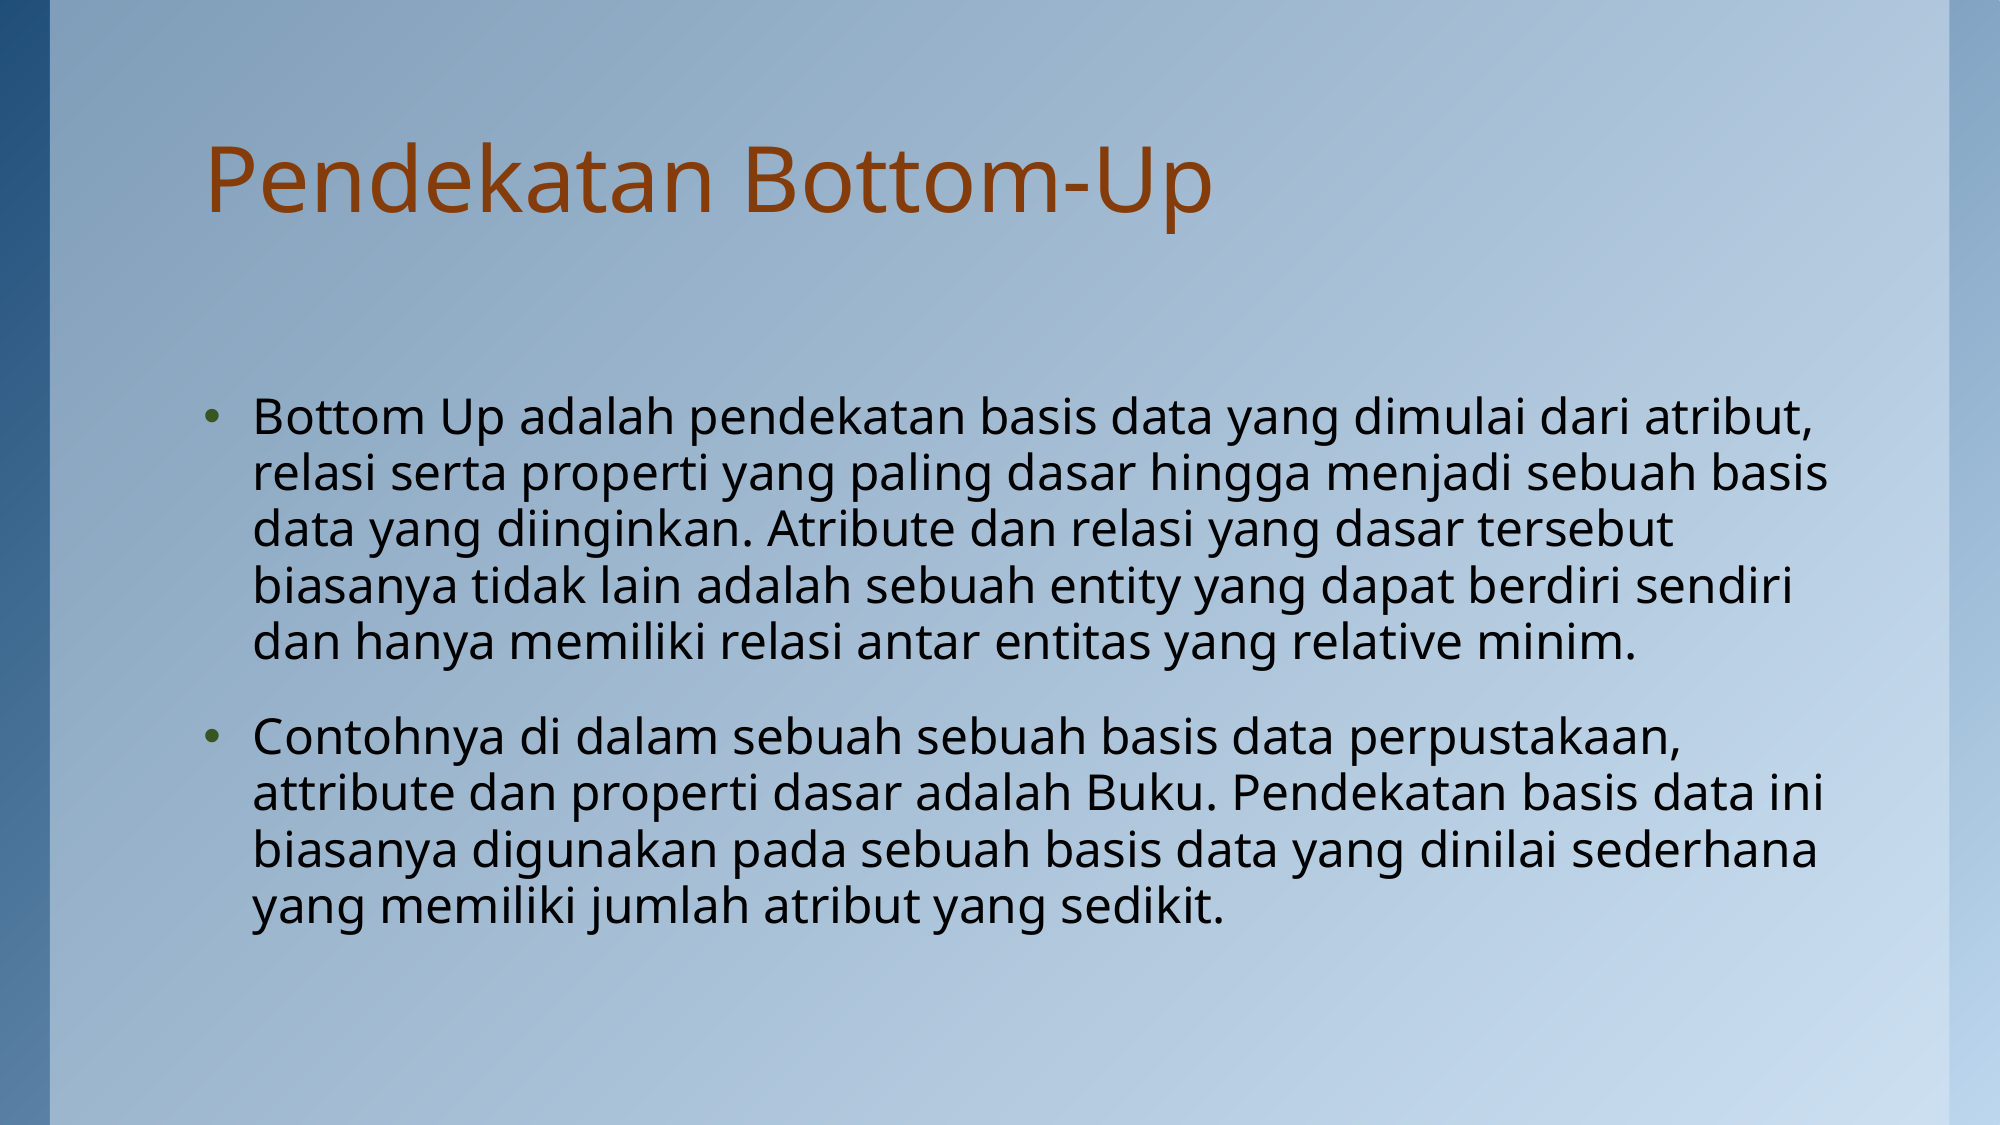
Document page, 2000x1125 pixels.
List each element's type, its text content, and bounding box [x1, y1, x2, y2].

title Pendekatan Bottom-Up [183, 87, 1850, 242]
list Bottom Up adalah pendekatan basis data yang dimulai dari atribut, relasi serta properti yang paling dasar hingga menjadi sebuah basis data yang diinginkan. Atribute dan relasi yang dasar tersebut biasanya tidak lain adalah sebuah entity yang dapat berdiri sendiri dan hanya memiliki relasi antar entitas yang relative minim. Contohnya di dalam sebuah sebuah basis data perpustakaan, attribute dan properti dasar adalah Buku. Pendekatan basis data ini biasanya digunakan pada sebuah basis data yang dinilai sederhana yang memiliki jumlah atribut yang sedikit. [183, 379, 1850, 1000]
